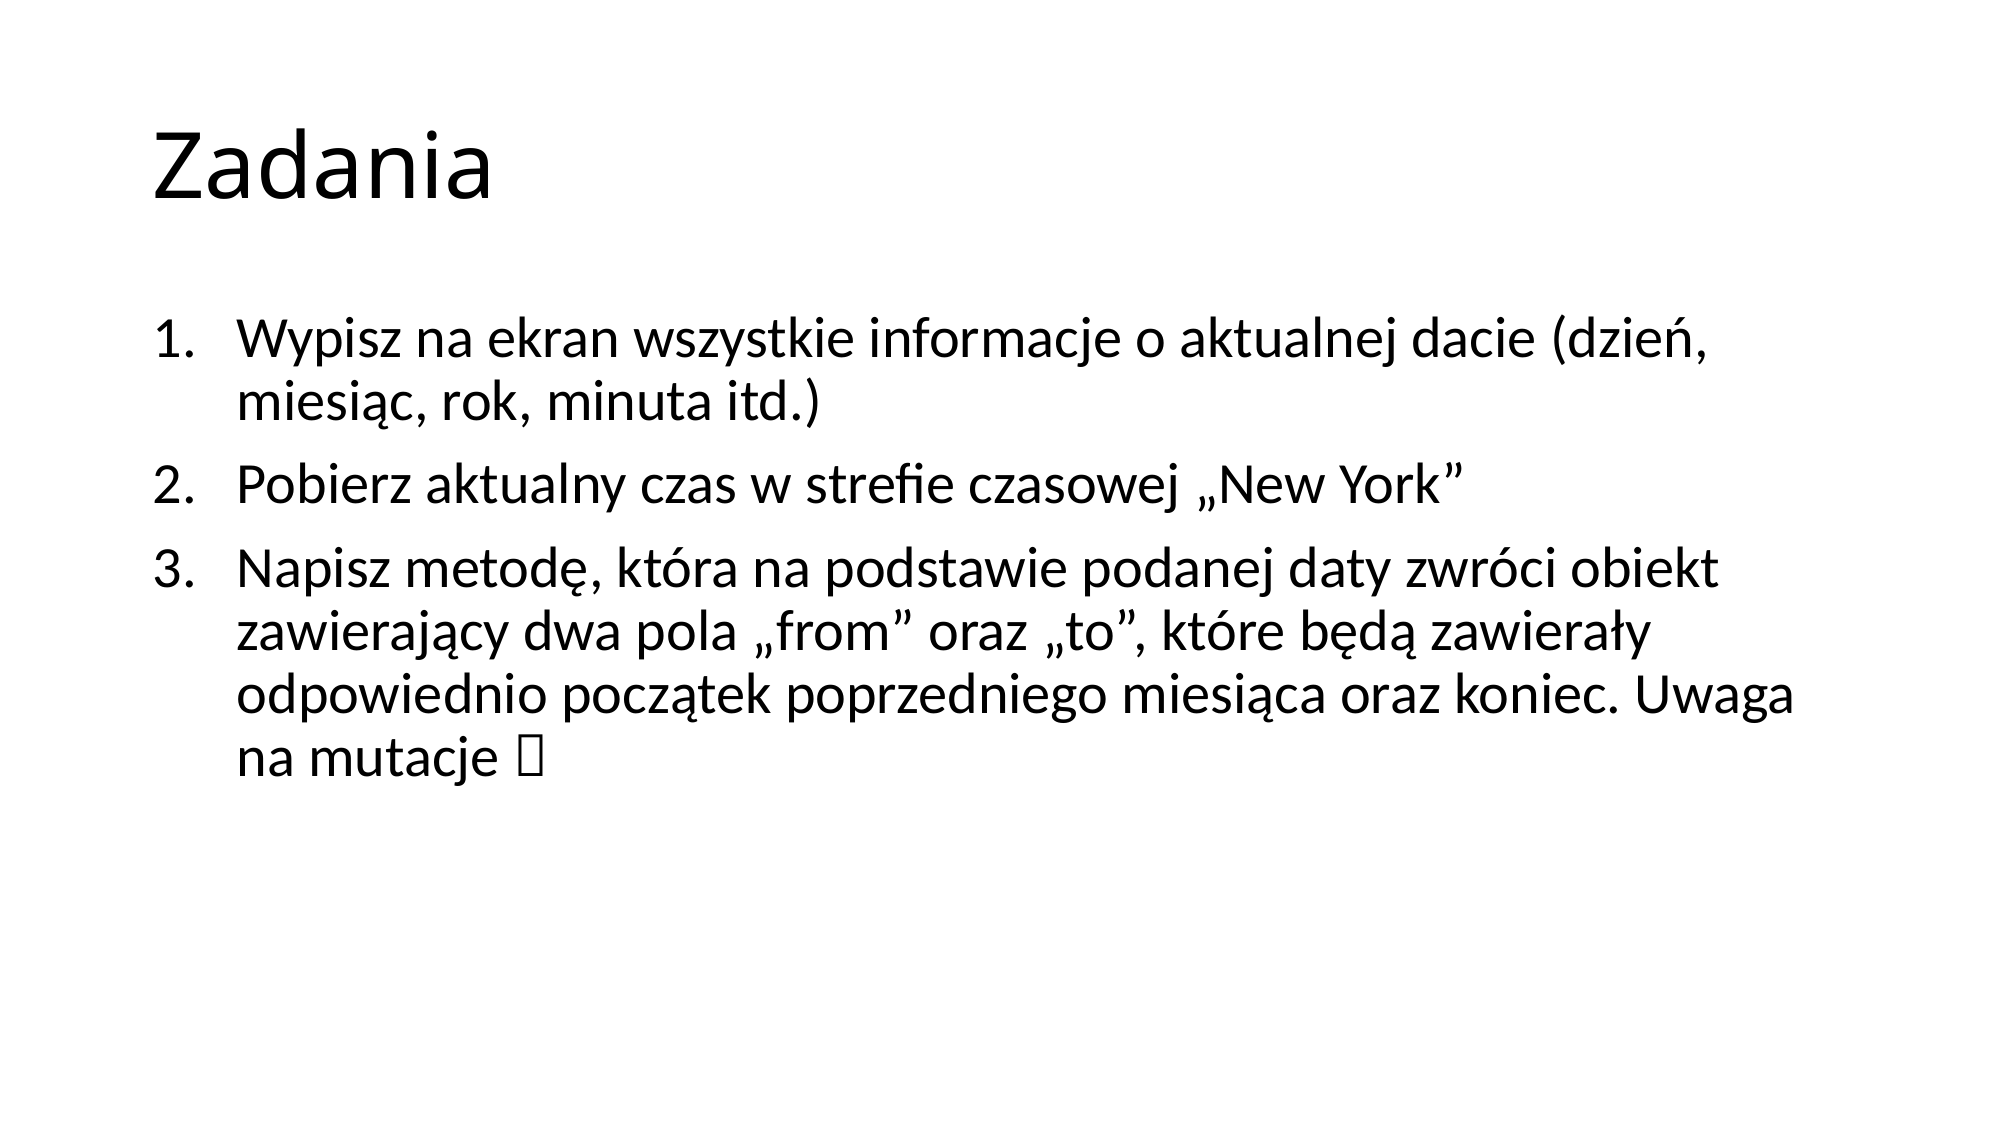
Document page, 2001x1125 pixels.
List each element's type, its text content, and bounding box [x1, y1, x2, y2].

list Wypisz na ekran wszystkie informacje o aktualnej dacie (dzień, miesiąc, rok, minuta itd.) Pobierz aktualny czas w strefie czasowej „New York” Napisz metodę, która na podstawie podanej daty zwróci obiekt zawierający dwa pola „from” oraz „to”, które będą zawierały odpowiednio początek poprzedniego miesiąca oraz koniec. Uwaga na mutacje  [137, 299, 1863, 1014]
title Zadania [137, 59, 1863, 278]
